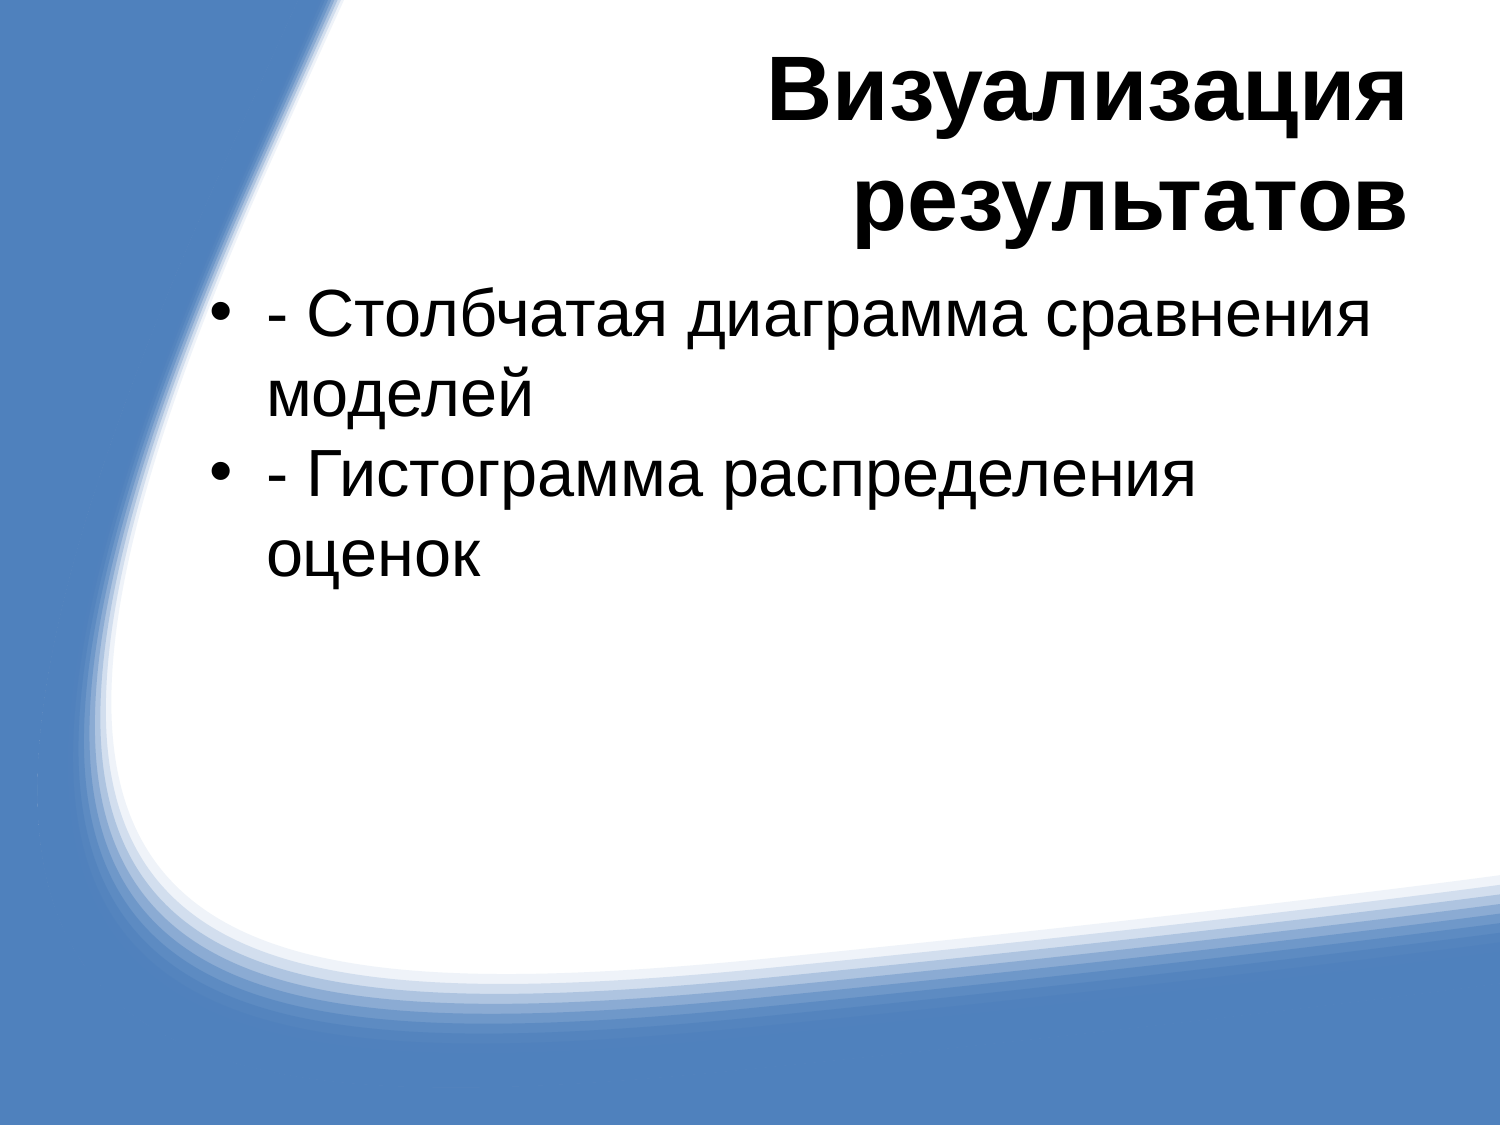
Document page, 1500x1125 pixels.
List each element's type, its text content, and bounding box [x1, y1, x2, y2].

title Визуализация результатов [194, 45, 1425, 233]
list - Столбчатая диаграмма сравнения моделей - Гистограмма распределения оценок [194, 262, 1425, 1005]
